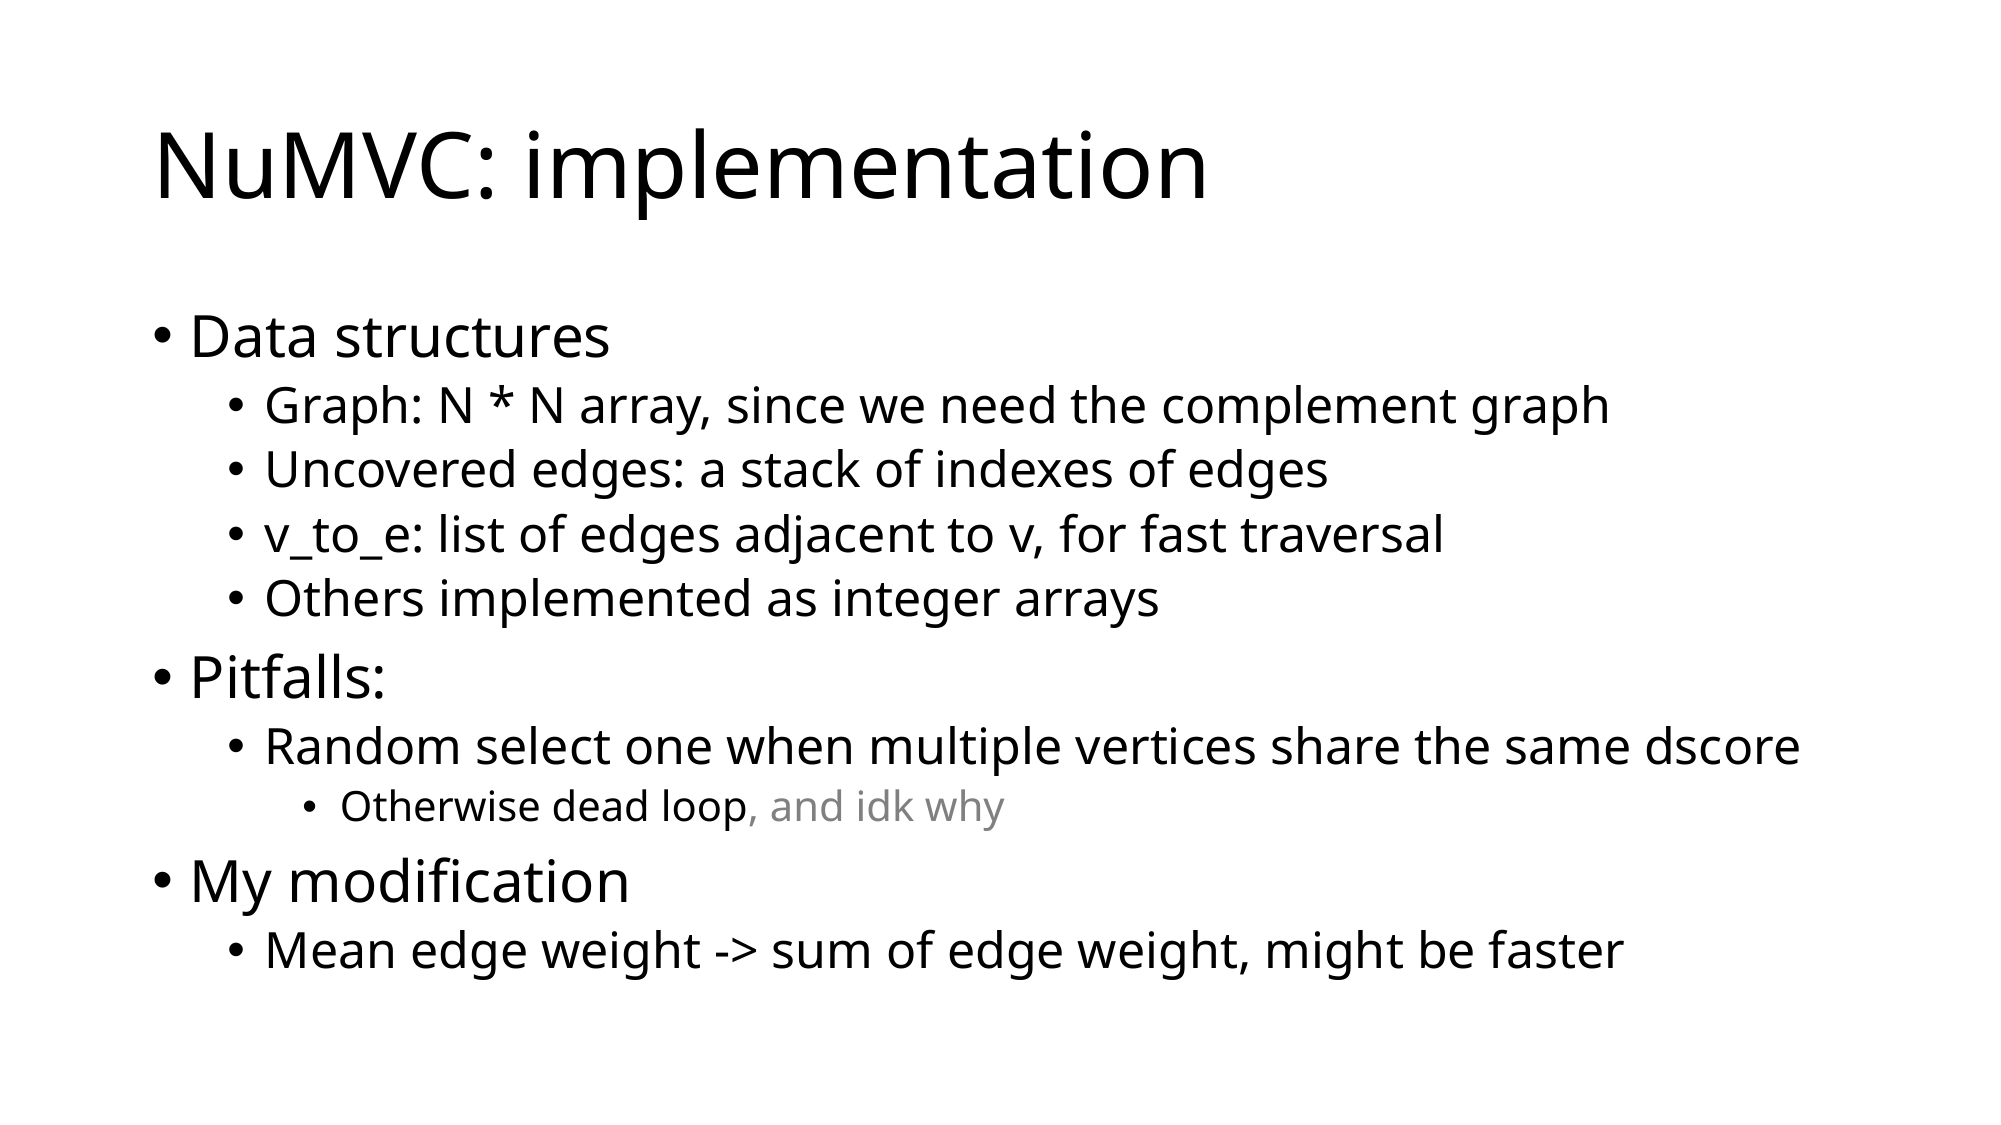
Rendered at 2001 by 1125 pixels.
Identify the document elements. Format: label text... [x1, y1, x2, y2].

list Data structures Graph: N * N array, since we need the complement graph Uncovered edges: a stack of indexes of edges v_to_e: list of edges adjacent to v, for fast traversal Others implemented as integer arrays Pitfalls: Random select one when multiple vertices share the same dscore Otherwise dead loop, and idk why My modification Mean edge weight -> sum of edge weight, might be faster [137, 299, 1863, 1014]
title NuMVC: implementation [137, 59, 1863, 278]
